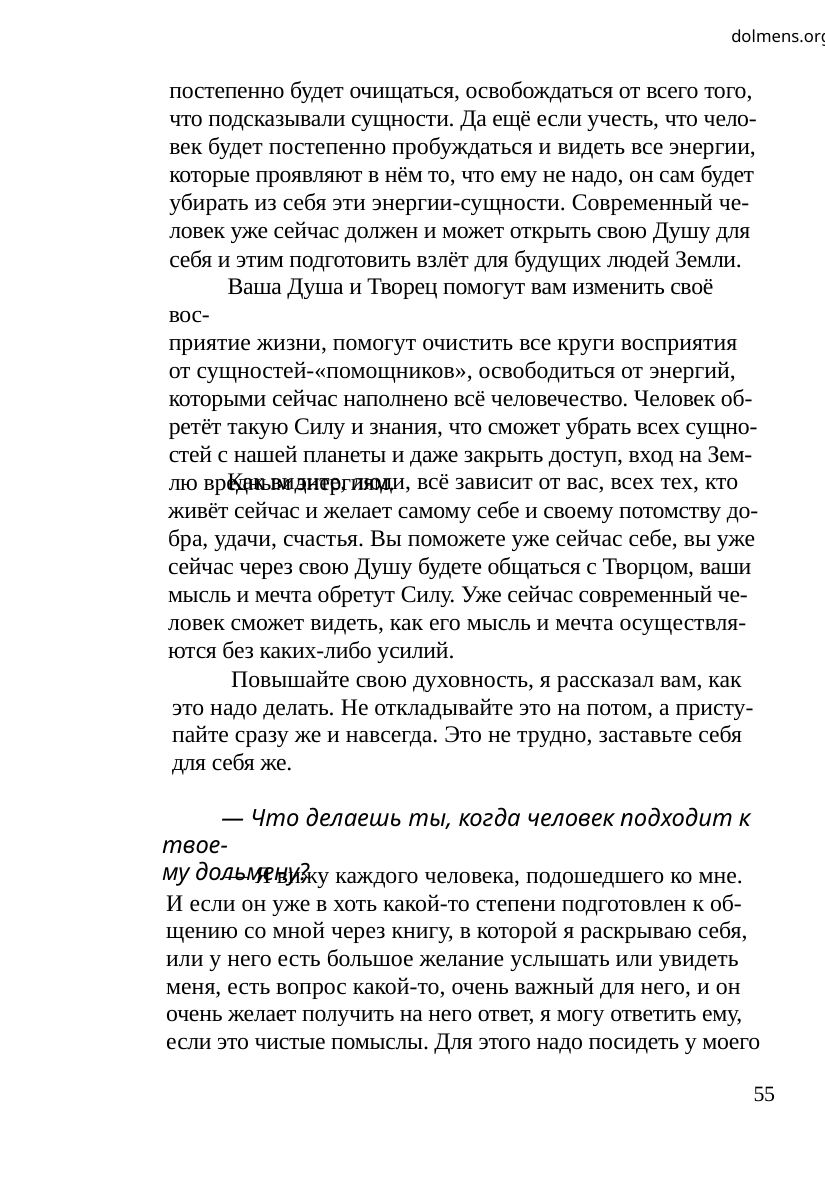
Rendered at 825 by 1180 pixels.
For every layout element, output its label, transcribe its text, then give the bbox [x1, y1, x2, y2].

text_box постепенно будет очищаться, освобождаться от всего того, что подсказывали сущности. Да ещё если учесть, что чело- век будет постепенно пробуждаться и видеть все энергии, которые проявляют в нём то, что ему не надо, он сам будет убирать из себя эти энергии-сущности. Современный че- ловек уже сейчас должен и может открыть свою Душу для себя и этим подготовить взлёт для будущих людей Земли. [169, 74, 758, 270]
text_box — Что делаешь ты, когда человек подходит к твое- му дольмену? [162, 804, 765, 886]
text_box Ваша Душа и Творец помогут вам изменить своё вос- приятие жизни, помогут очистить все круги восприятия от сущностей-«помощников», освободиться от энергий, которыми сейчас наполнено всё человечество. Человек об- ретёт такую Силу и знания, что сможет убрать всех сущно- стей с нашей планеты и даже закрыть доступ, вход на Зем- лю вредным энергиям. [168, 270, 759, 466]
text_box dolmens.org [731, 27, 825, 66]
text_box 55 [753, 1079, 776, 1132]
text_box Как видите, люди, всё зависит от вас, всех тех, кто живёт сейчас и желает самому себе и своему потомству до- бра, удачи, счастья. Вы поможете уже сейчас себе, вы уже сейчас через свою Душу будете общаться с Творцом, ваши мысль и мечта обретут Силу. Уже сейчас современный че- ловек сможет видеть, как его мысль и мечта осуществля- ются без каких-либо усилий. [168, 466, 759, 692]
text_box — Я вижу каждого человека, подошедшего ко мне. И если он уже в хоть какой-то степени подготовлен к об- щению со мной через книгу, в которой я раскрываю себя, или у него есть большое желание услышать или увидеть меня, есть вопрос какой-то, очень важный для него, и он очень желает получить на него ответ, я могу ответить ему, если это чистые помыслы. Для этого надо посидеть у моего [166, 860, 761, 1082]
text_box Повышайте свою духовность, я рассказал вам, как это надо делать. Не откладывайте это на потом, а присту- пайте сразу же и навсегда. Это не трудно, заставьте себя для себя же. [172, 664, 755, 804]
